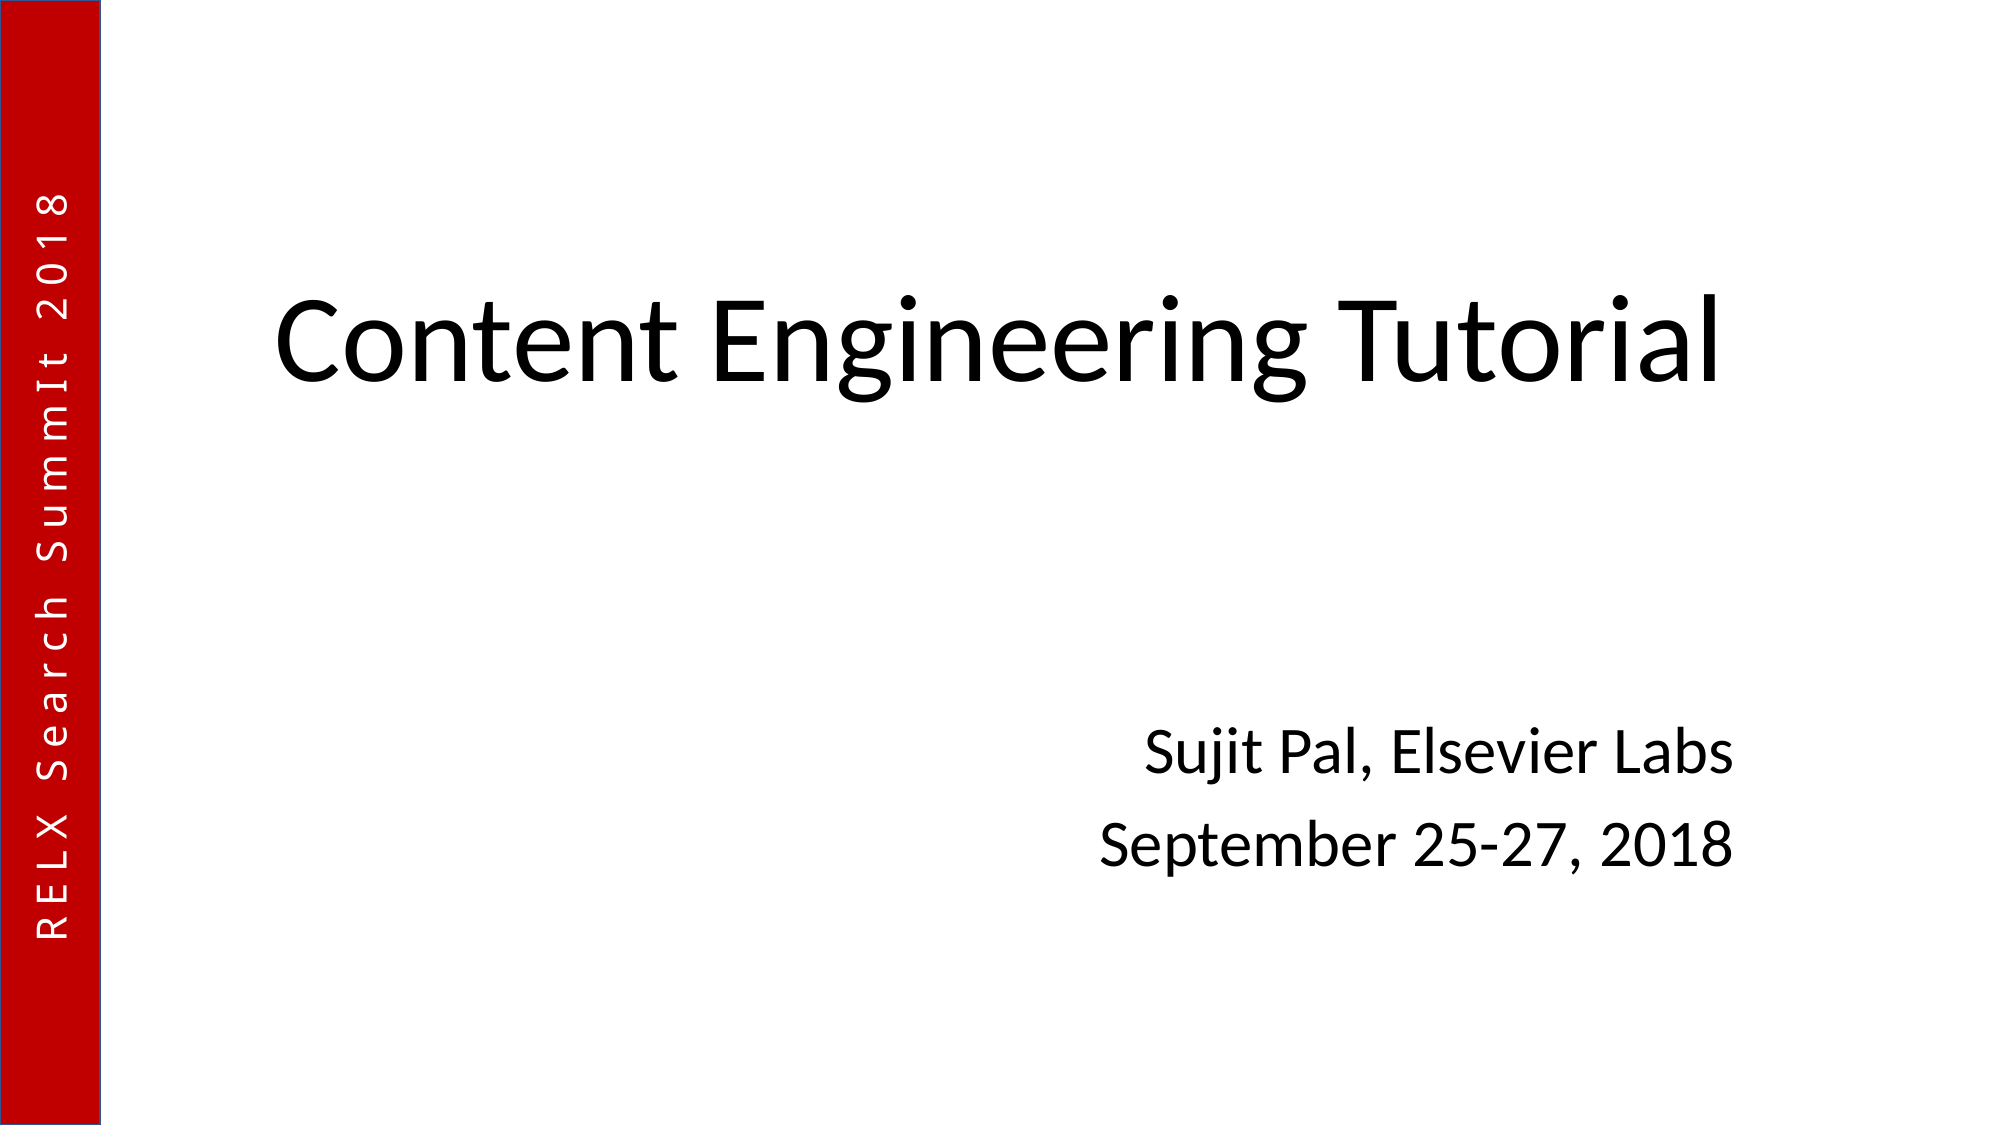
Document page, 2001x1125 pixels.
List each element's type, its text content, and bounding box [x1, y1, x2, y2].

title Content Engineering Tutorial [249, 184, 1750, 417]
subtitle Sujit Pal, Elsevier Labs September 25-27, 2018 [249, 708, 1750, 992]
text_box R E L X S e a r c h S u m m I t 2 0 1 8 [0, 0, 101, 1125]
